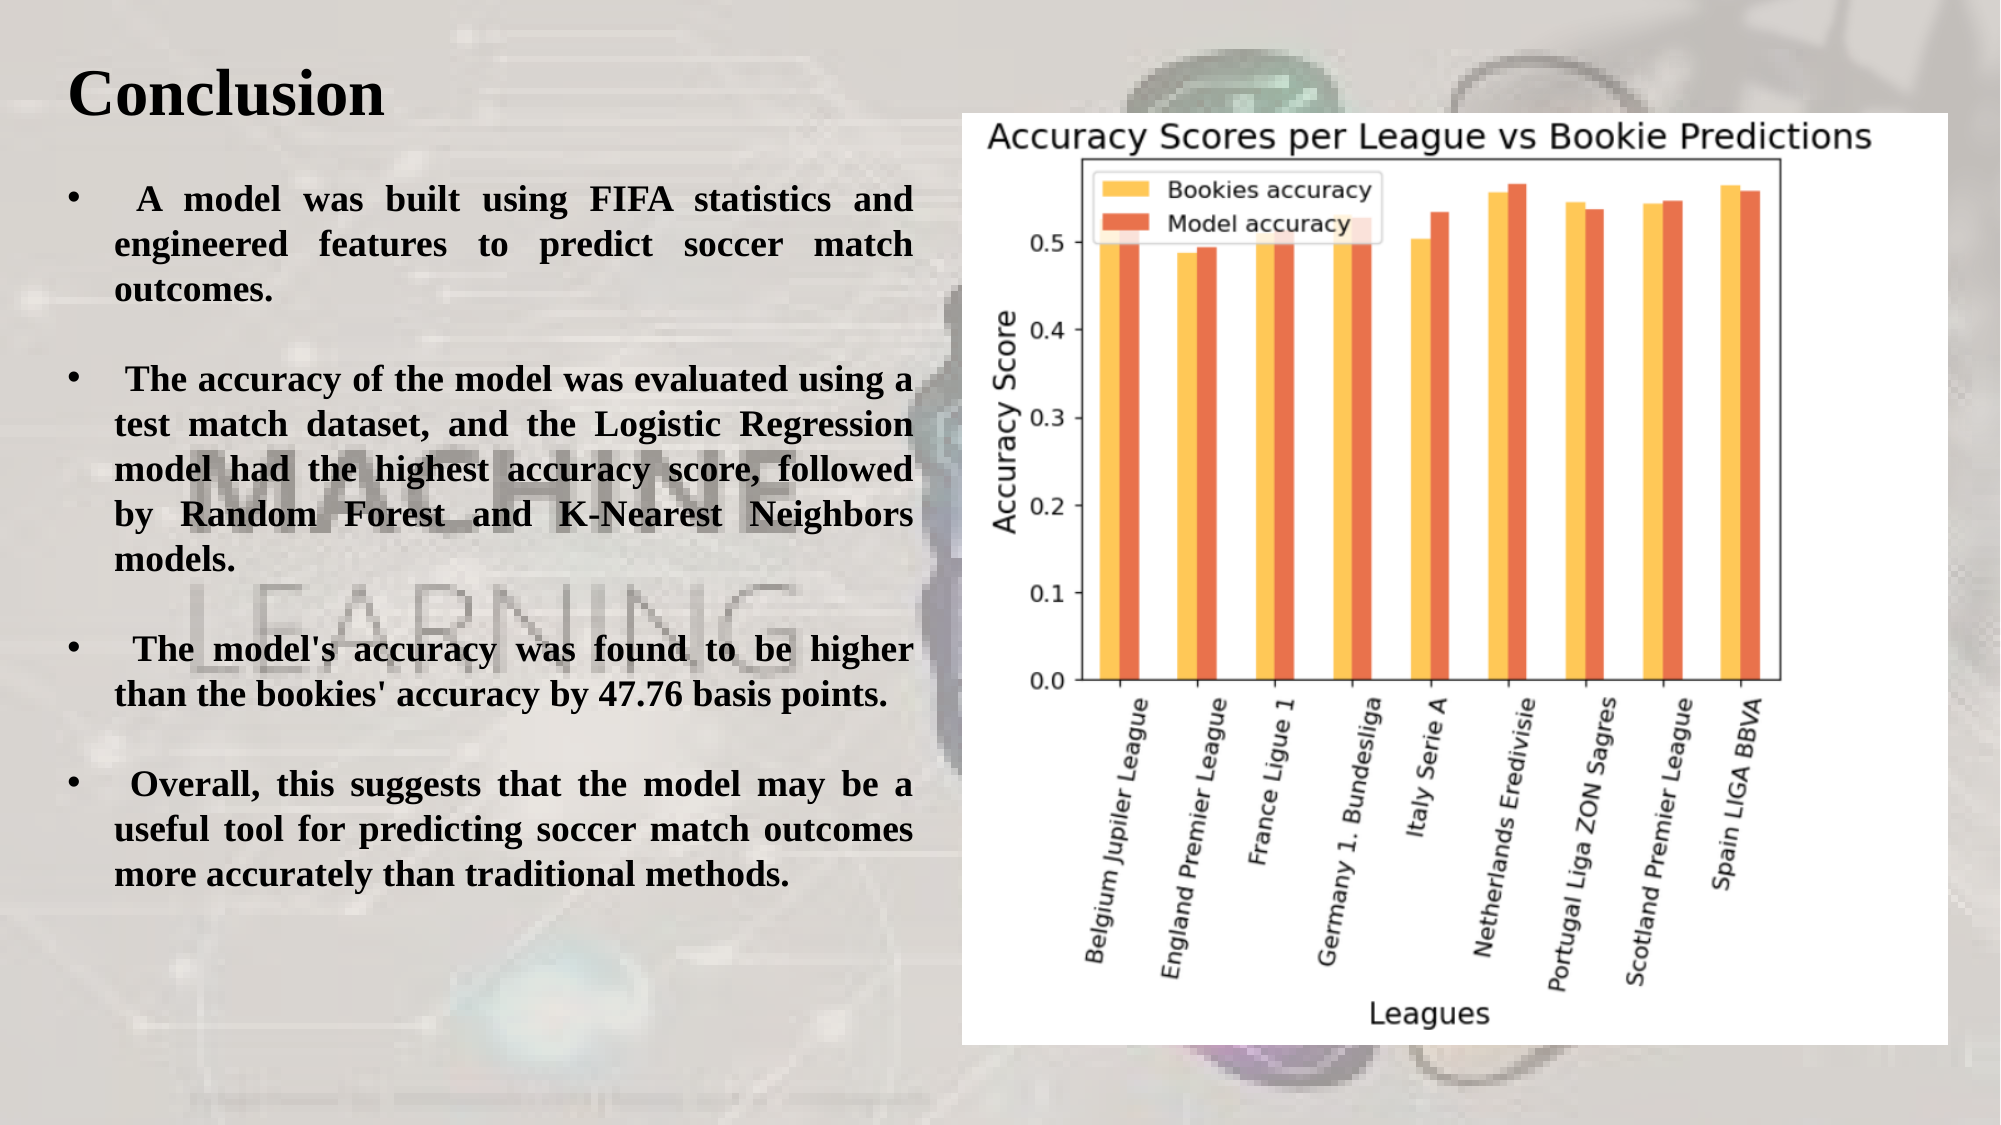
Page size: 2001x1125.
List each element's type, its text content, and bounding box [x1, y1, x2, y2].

text_box Conclusion A model was built using FIFA statistics and engineered features to predict soccer match outcomes. The accuracy of the model was evaluated using a test match dataset, and the Logistic Regression model had the highest accuracy score, followed by Random Forest and K-Nearest Neighbors models. The model's accuracy was found to be higher than the bookies' accuracy by 47.76 basis points. Overall, this suggests that the model may be a useful tool for predicting soccer match outcomes more accurately than traditional methods. [52, 41, 929, 1125]
picture [962, 113, 1948, 1045]
